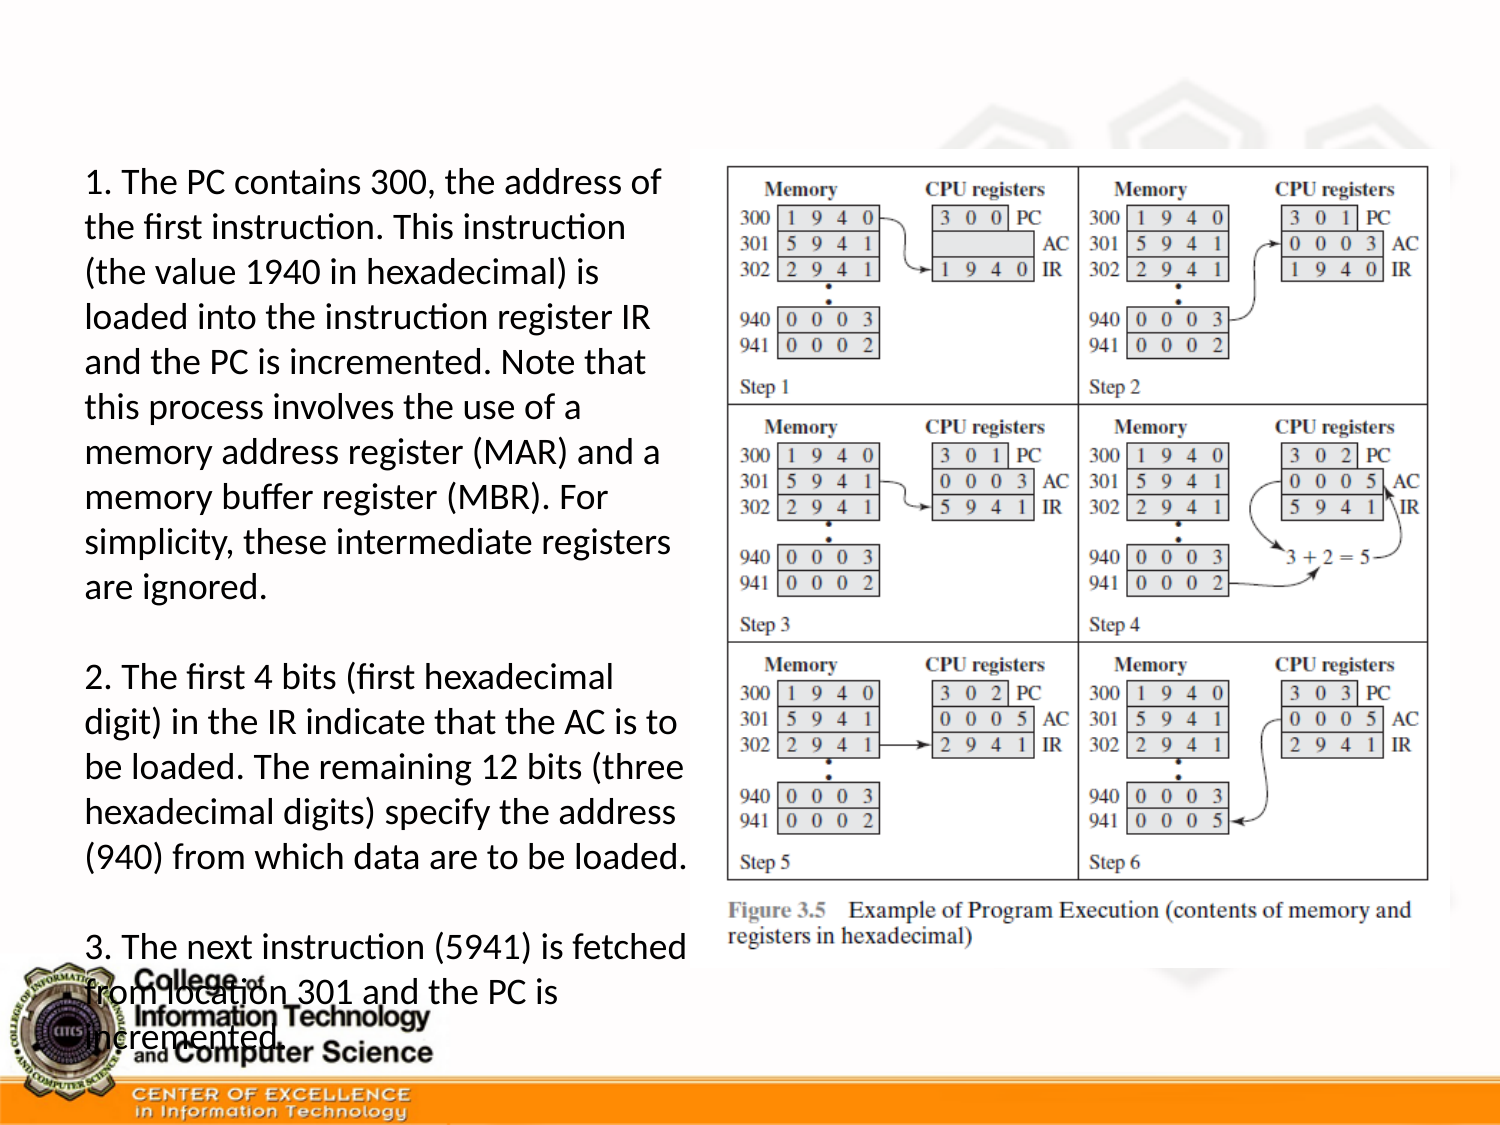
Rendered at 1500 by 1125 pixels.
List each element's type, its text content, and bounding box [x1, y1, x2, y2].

picture [0, 0, 1500, 1125]
text_box 1. The PC contains 300, the address of the first instruction. This instruction (the value 1940 in hexadecimal) is loaded into the instruction register IR and the PC is incremented. Note that this process involves the use of a memory address register (MAR) and a memory buffer register (MBR). For simplicity, these intermediate registers are ignored. 2. The first 4 bits (first hexadecimal digit) in the IR indicate that the AC is to be loaded. The remaining 12 bits (three hexadecimal digits) specify the address (940) from which data are to be loaded. 3. The next instruction (5941) is fetched from location 301 and the PC is incremented. [69, 149, 706, 1110]
